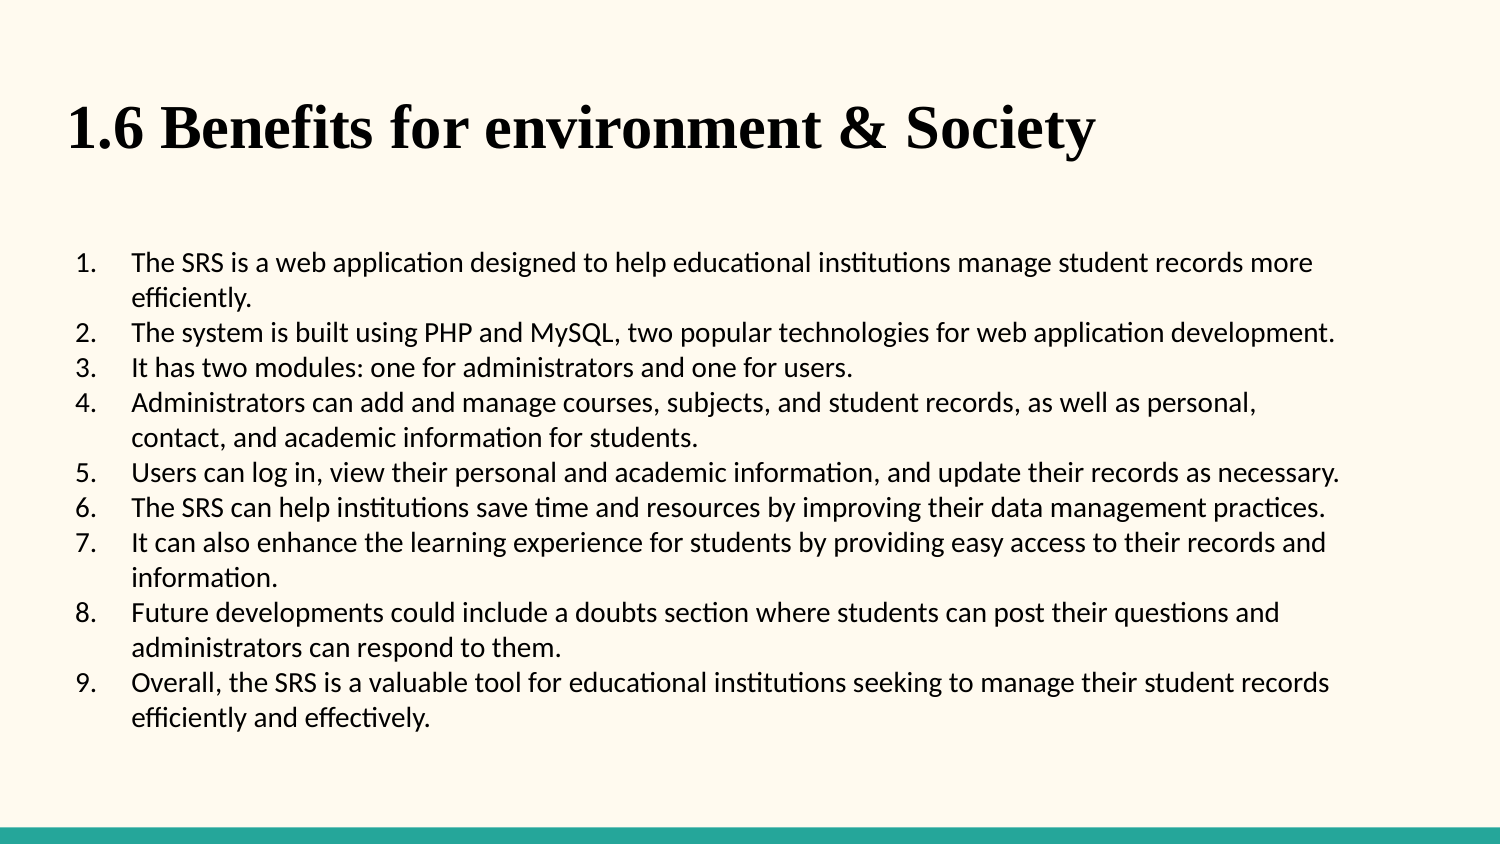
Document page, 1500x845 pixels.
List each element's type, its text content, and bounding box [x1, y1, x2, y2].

title 1.6 Benefits for environment & Society [66, 83, 1101, 228]
text_box The SRS is a web application designed to help educational institutions manage student records more efficiently. The system is built using PHP and MySQL, two popular technologies for web application development. It has two modules: one for administrators and one for users. Administrators can add and manage courses, subjects, and student records, as well as personal, contact, and academic information for students. Users can log in, view their personal and academic information, and update their records as necessary. The SRS can help institutions save time and resources by improving their data management practices. It can also enhance the learning experience for students by providing easy access to their records and information. Future developments could include a doubts section where students can post their questions and administrators can respond to them. Overall, the SRS is a valuable tool for educational institutions seeking to manage their student records efficiently and effectively. [74, 234, 1353, 838]
